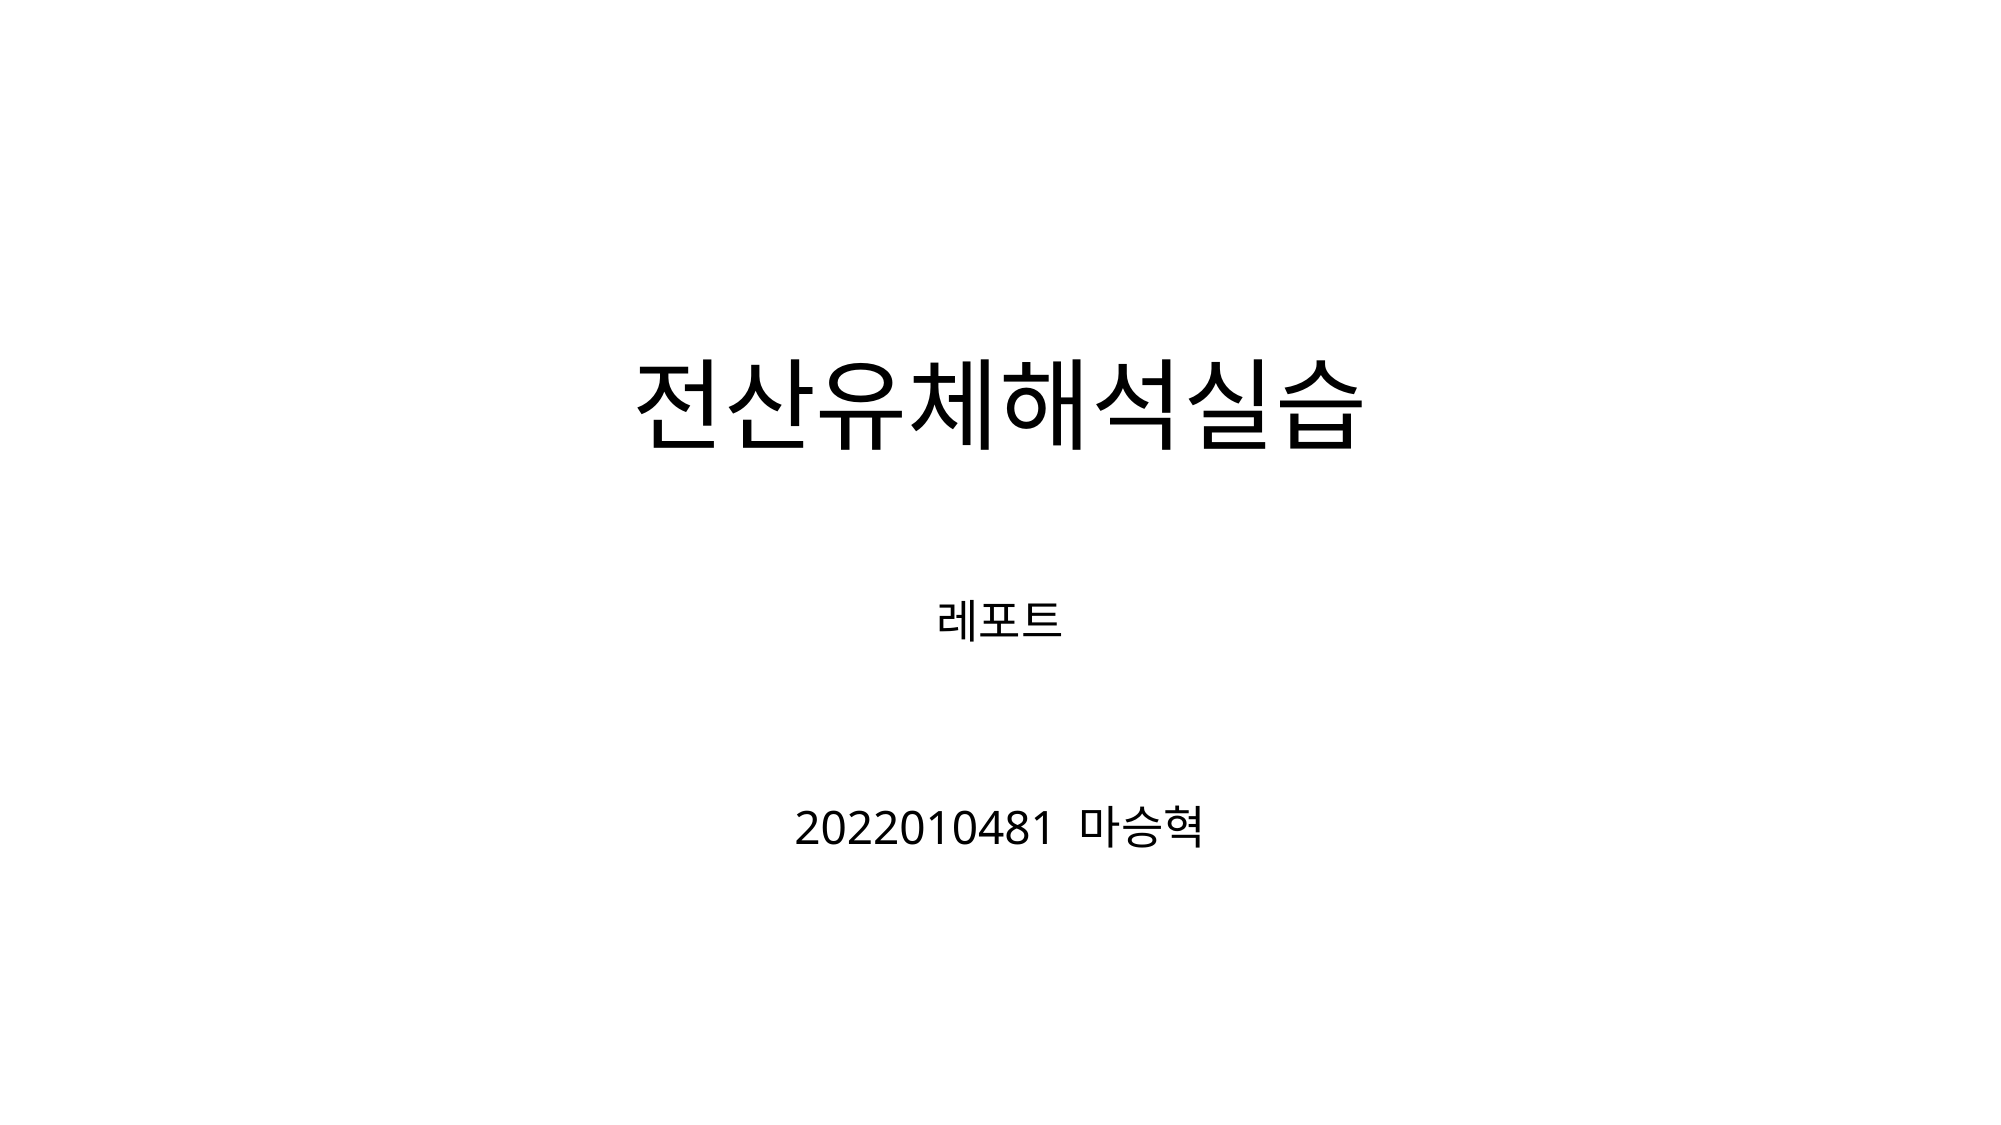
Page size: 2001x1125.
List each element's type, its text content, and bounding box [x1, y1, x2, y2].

title 전산유체해석실습 [249, 243, 1751, 472]
subtitle 레포트 2022010481 마승혁 [249, 590, 1751, 863]
